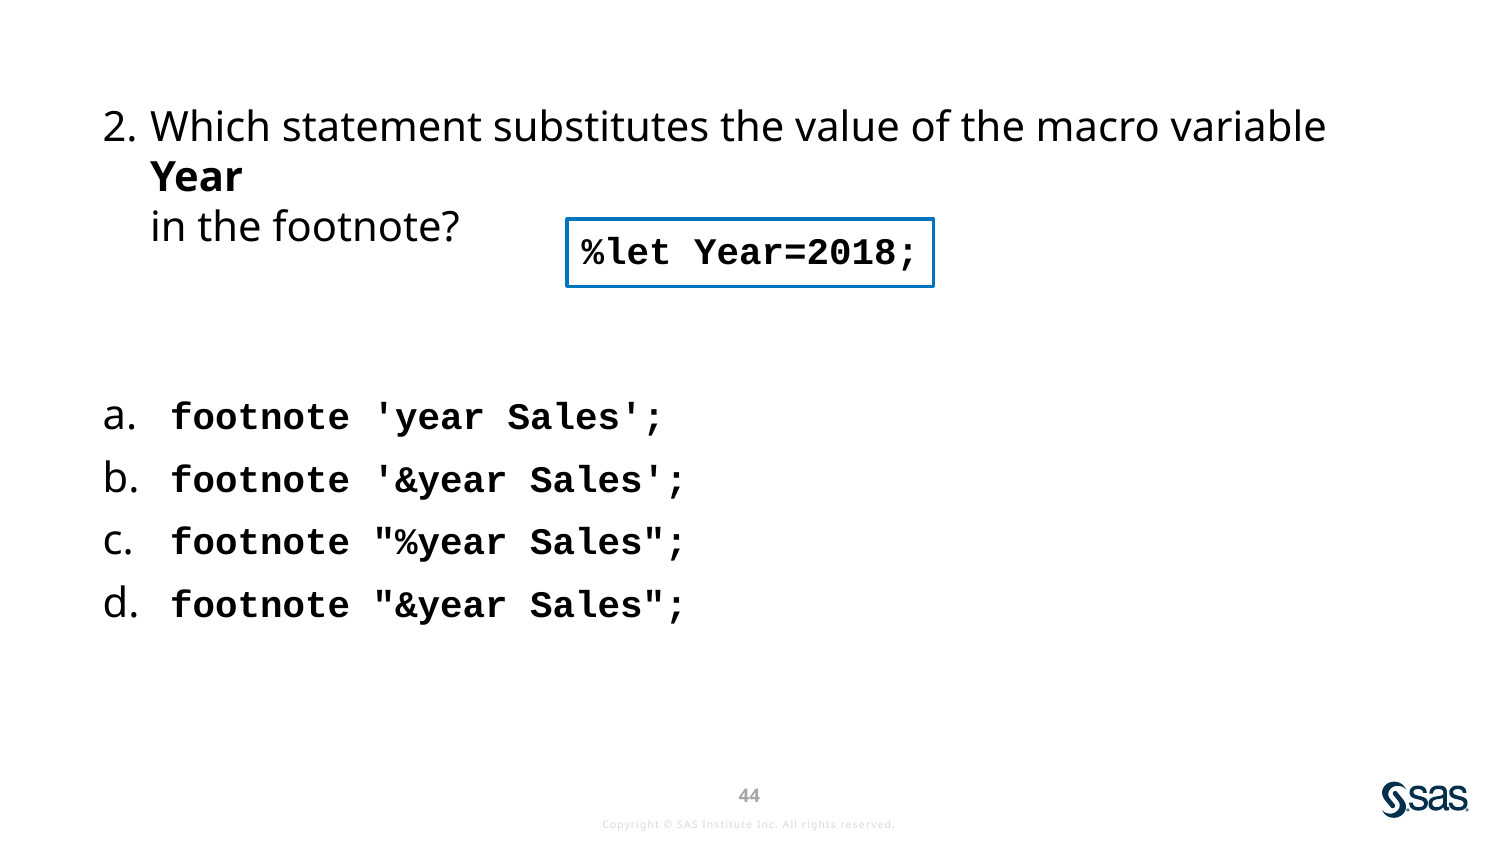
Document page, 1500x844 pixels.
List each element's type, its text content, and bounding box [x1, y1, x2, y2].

text_box %let Year=2018; [566, 219, 934, 287]
list Which statement substitutes the value of the macro variable Year in the footnote? footnote 'year Sales'; footnote '&year Sales'; footnote "%year Sales"; footnote "&year Sales"; [102, 100, 1398, 698]
